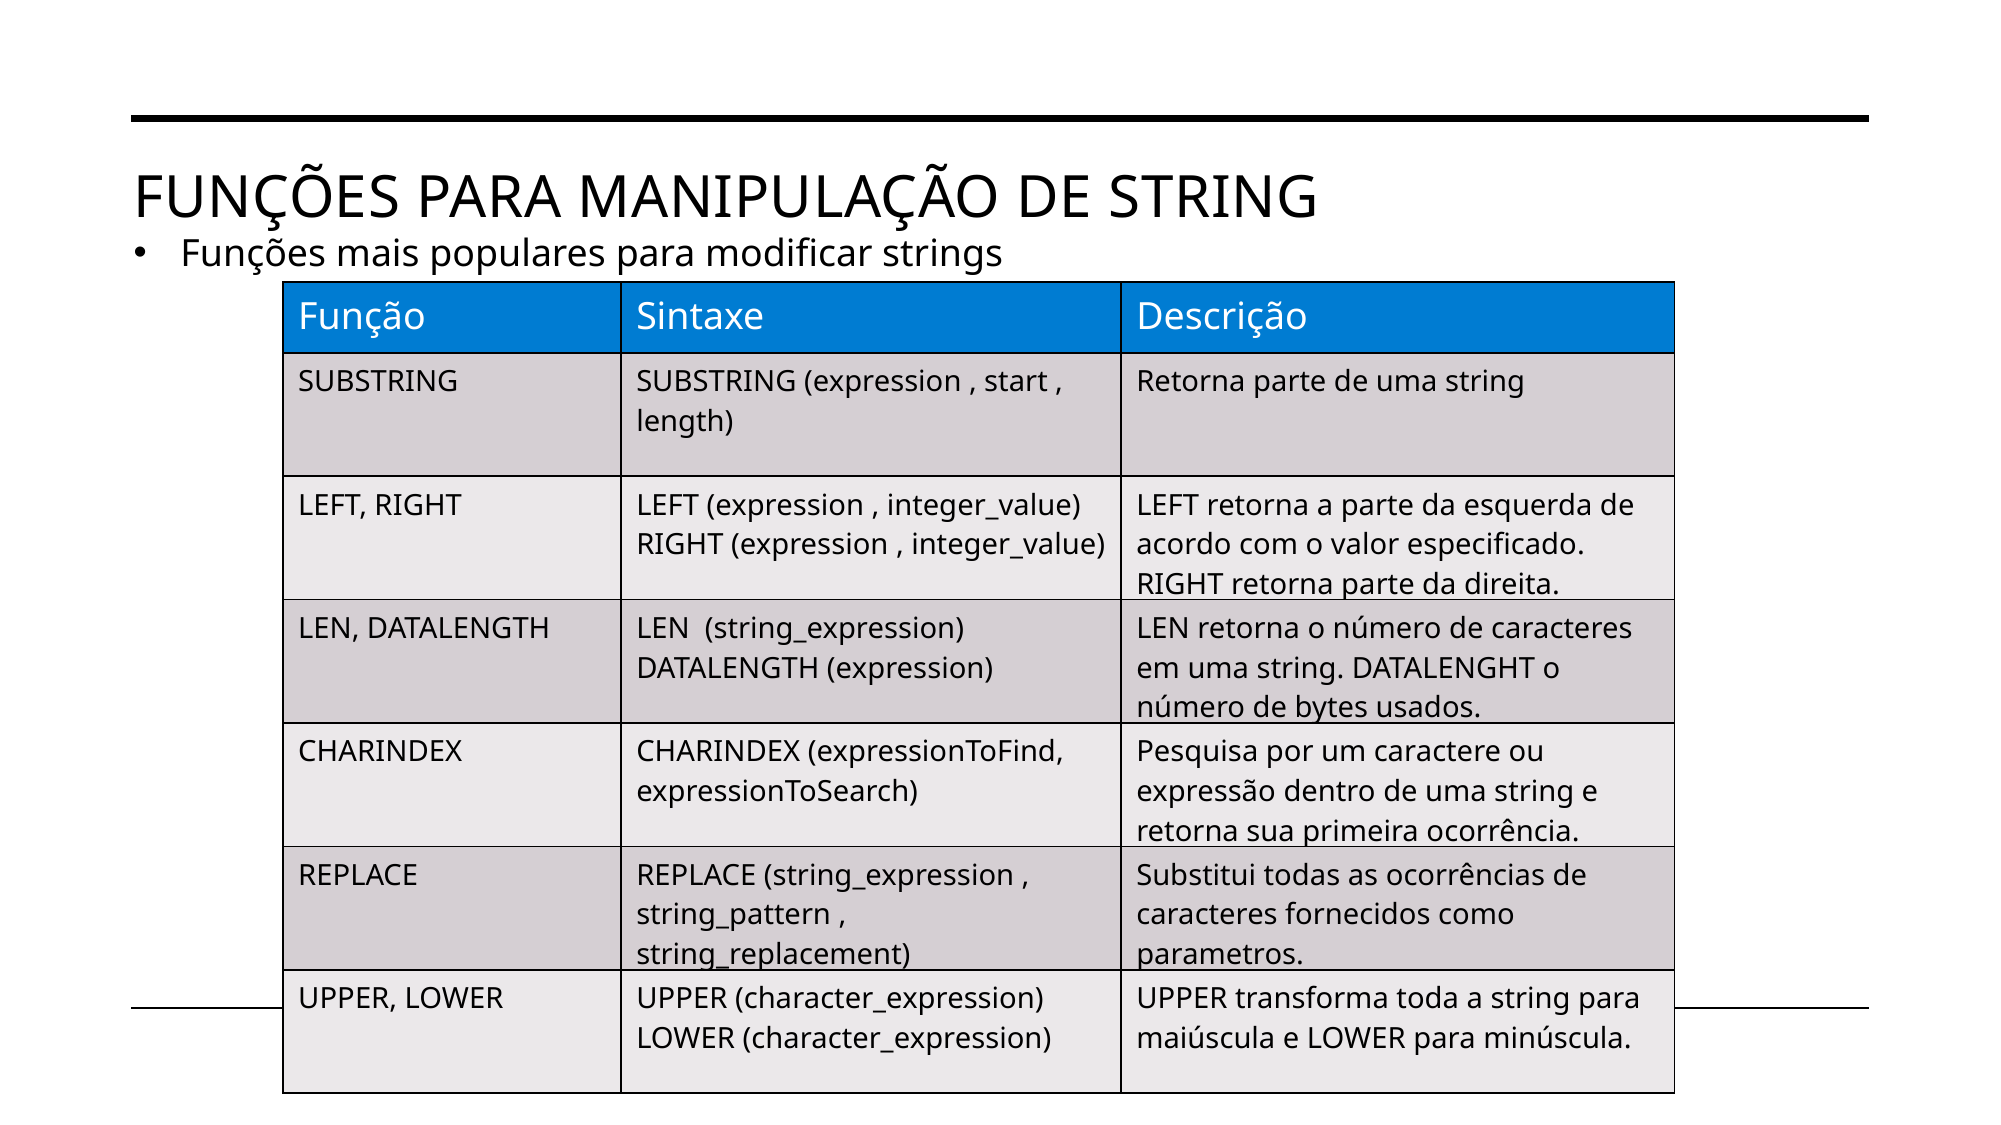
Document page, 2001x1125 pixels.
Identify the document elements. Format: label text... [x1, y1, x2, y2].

table_header Função [284, 283, 620, 352]
table_cell CHARINDEX (expressionToFind, expressionToSearch) [622, 724, 1120, 846]
table_cell REPLACE [284, 847, 620, 969]
text_box Funções mais populares para modificar strings [118, 221, 1907, 281]
table_cell REPLACE (string_expression , string_pattern , string_replacement) [622, 847, 1120, 969]
table_cell LEN, DATALENGTH [284, 600, 620, 722]
table_cell Retorna parte de uma string [1122, 354, 1674, 475]
table_cell SUBSTRING (expression , start , length) [622, 354, 1120, 475]
table_cell LEFT retorna a parte da esquerda de acordo com o valor especificado. RIGHT retorna parte da direita. [1122, 477, 1674, 599]
table_header Descrição [1122, 283, 1674, 352]
table_cell SUBSTRING [284, 354, 620, 475]
table_cell LEN retorna o número de caracteres em uma string. DATALENGHT o número de bytes usados. [1122, 600, 1674, 722]
table_cell CHARINDEX [284, 724, 620, 846]
table_cell Substitui todas as ocorrências de caracteres fornecidos como parametros. [1122, 847, 1674, 969]
title Funções para manipulação de STRING [118, 151, 1907, 216]
table_cell UPPER, LOWER [284, 971, 620, 1092]
table_cell UPPER transforma toda a string para maiúscula e LOWER para minúscula. [1122, 971, 1674, 1092]
table_cell Pesquisa por um caractere ou expressão dentro de uma string e retorna sua primeira ocorrência. [1122, 724, 1674, 846]
table_cell LEFT (expression , integer_value) RIGHT (expression , integer_value) [622, 477, 1120, 599]
table_cell UPPER (character_expression) LOWER (character_expression) [622, 971, 1120, 1092]
table_cell LEFT, RIGHT [284, 477, 620, 599]
table_cell LEN (string_expression) DATALENGTH (expression) [622, 600, 1120, 722]
table_header Sintaxe [622, 283, 1120, 352]
